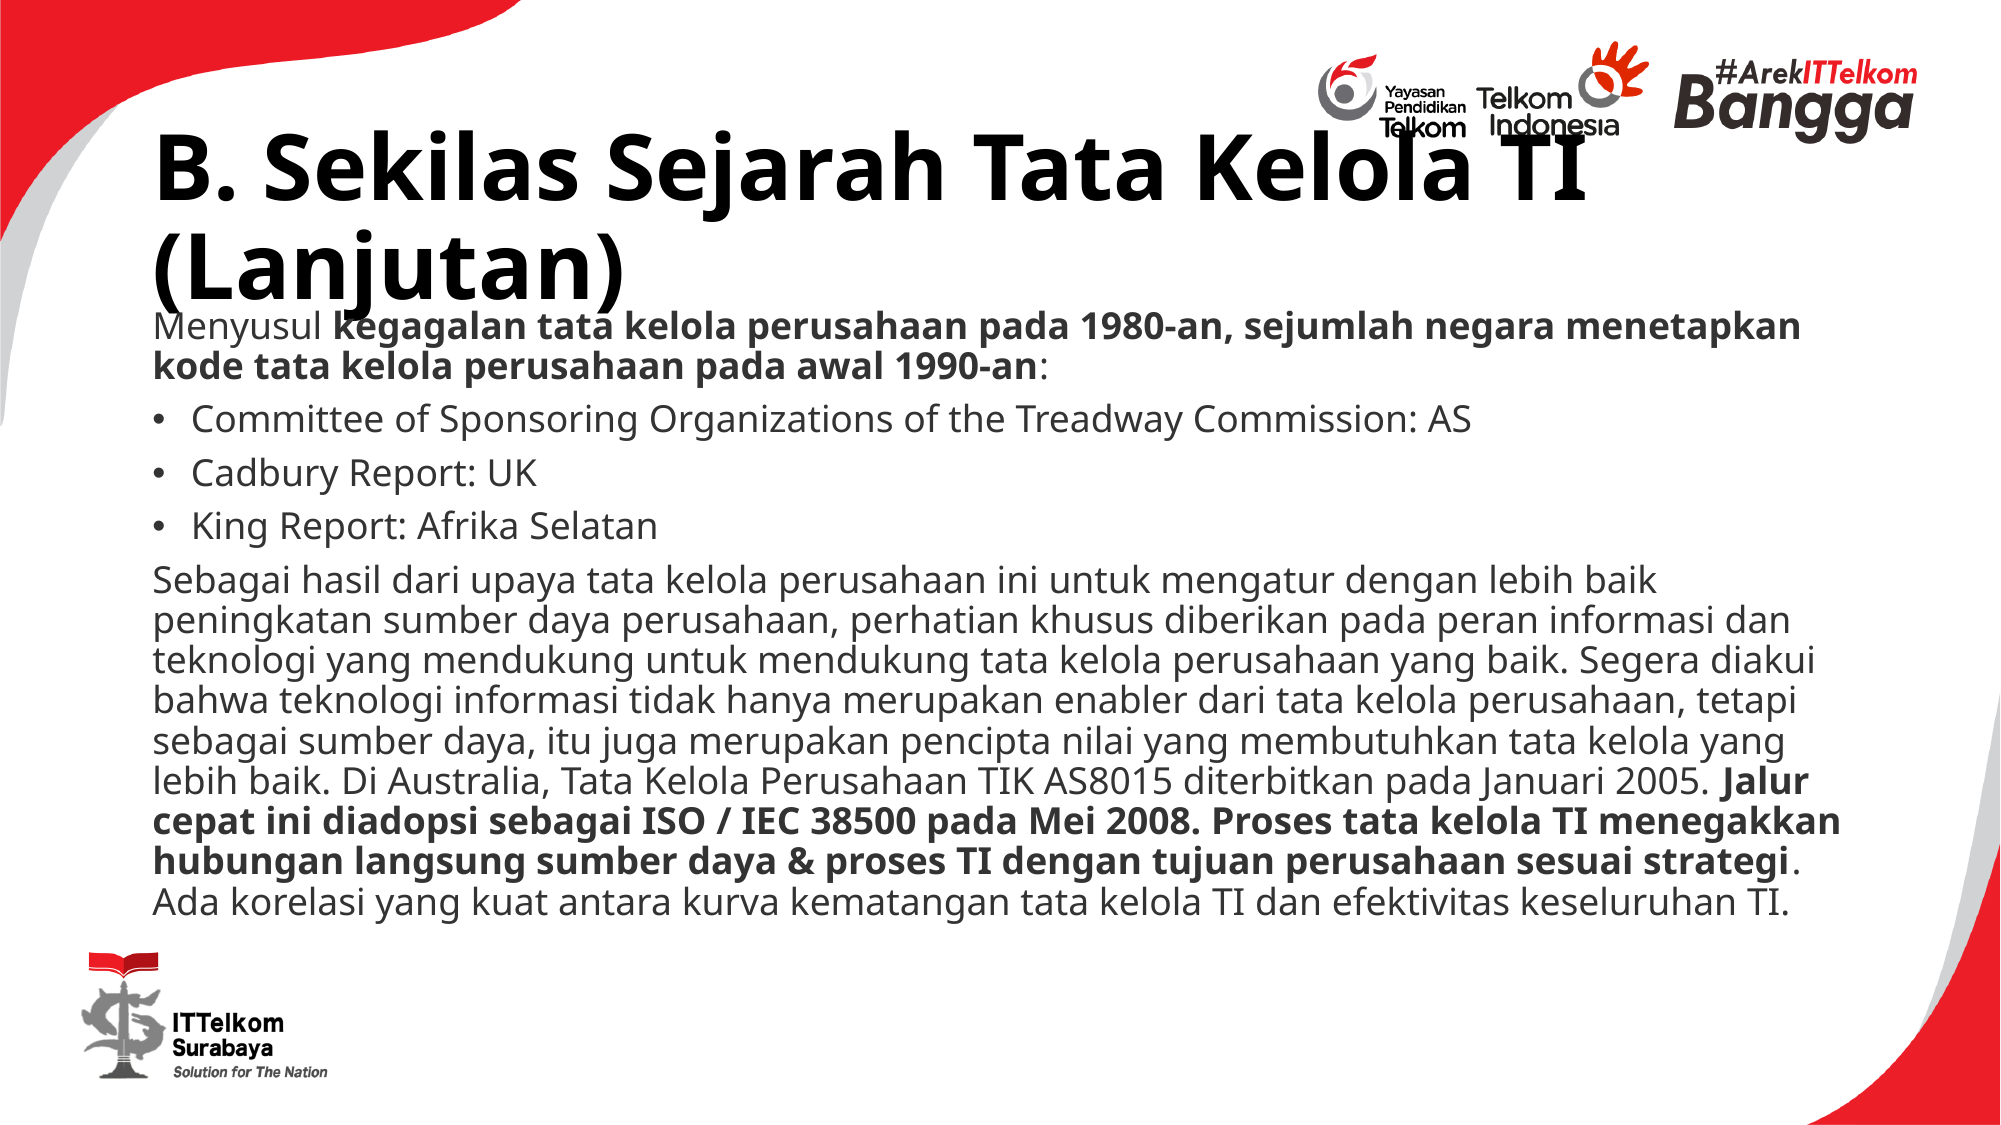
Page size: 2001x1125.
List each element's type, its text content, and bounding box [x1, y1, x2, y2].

list Menyusul kegagalan tata kelola perusahaan pada 1980-an, sejumlah negara menetapkan kode tata kelola perusahaan pada awal 1990-an: Committee of Sponsoring Organizations of the Treadway Commission: AS Cadbury Report: UK King Report: Afrika Selatan Sebagai hasil dari upaya tata kelola perusahaan ini untuk mengatur dengan lebih baik peningkatan sumber daya perusahaan, perhatian khusus diberikan pada peran informasi dan teknologi yang mendukung untuk mendukung tata kelola perusahaan yang baik. Segera diakui bahwa teknologi informasi tidak hanya merupakan enabler dari tata kelola perusahaan, tetapi sebagai sumber daya, itu juga merupakan pencipta nilai yang membutuhkan tata kelola yang lebih baik. Di Australia, Tata Kelola Perusahaan TIK AS8015 diterbitkan pada Januari 2005. Jalur cepat ini diadopsi sebagai ISO / IEC 38500 pada Mei 2008. Proses tata kelola TI menegakkan hubungan langsung sumber daya & proses TI dengan tujuan perusahaan sesuai strategi. Ada korelasi yang kuat antara kurva kematangan tata kelola TI dan efektivitas keseluruhan TI. [137, 299, 1863, 933]
picture [0, 0, 2001, 1125]
title B. Sekilas Sejarah Tata Kelola TI (Lanjutan) [137, 163, 1863, 278]
